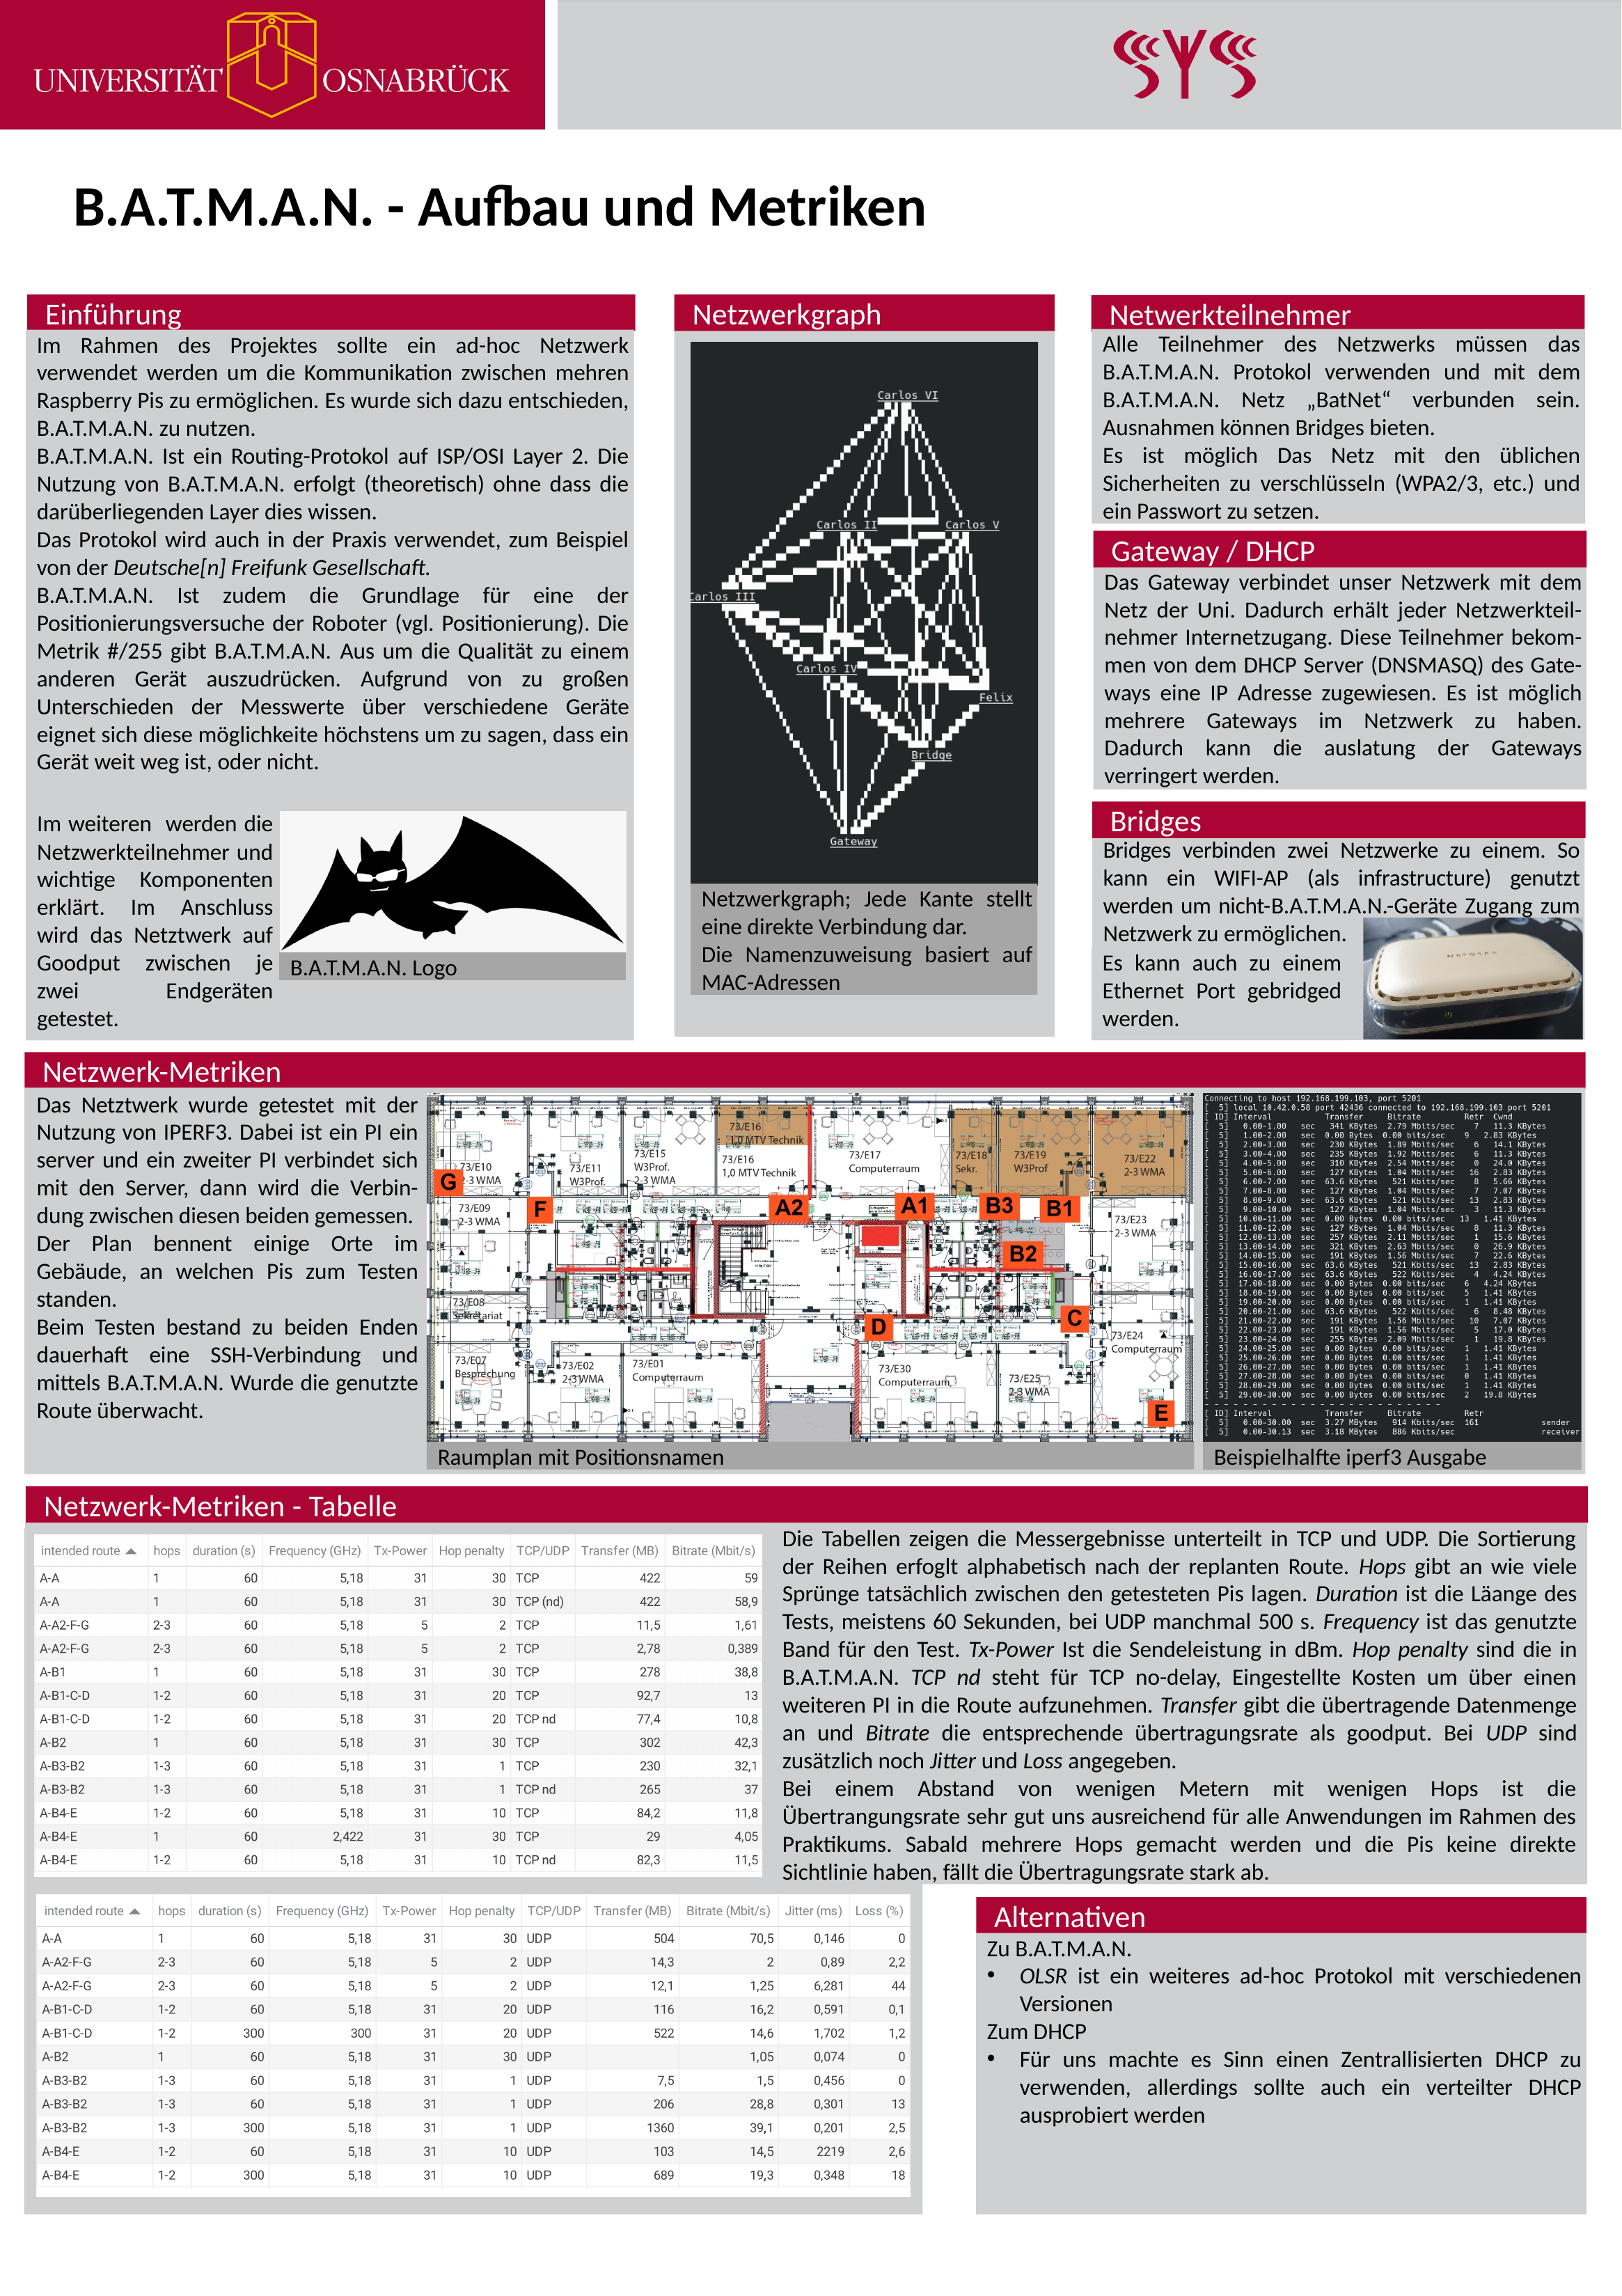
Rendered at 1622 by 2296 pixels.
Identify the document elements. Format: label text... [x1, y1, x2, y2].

text_box Netzwerkgraph [674, 294, 1055, 331]
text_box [690, 342, 1039, 997]
text_box Im weiteren werden die Netzwerkteilnehmer und wichtige Komponenten erklärt. Im Anschluss wird das Netztwerk auf Goodput zwischen je zwei Endgeräten getestet. [26, 808, 278, 983]
text_box Zu B.A.T.M.A.N. OLSR ist ein weiteres ad-hoc Protokol mit verschiedenen Versionen Zum DHCP Für uns machte es Sinn einen Zentrallisierten DHCP zu verwenden, allerdings sollte auch ein verteilter DHCP ausprobiert werden [976, 1933, 1586, 2215]
text_box Im Rahmen des Projektes sollte ein ad-hoc Netzwerk verwendet werden um die Kommunikation zwischen mehren Raspberry Pis zu ermöglichen. Es wurde sich dazu entschieden, B.A.T.M.A.N. zu nutzen. B.A.T.M.A.N. Ist ein Routing-Protokol auf ISP/OSI Layer 2. Die Nutzung von B.A.T.M.A.N. erfolgt (theoretisch) ohne dass die darüberliegenden Layer dies wissen. Das Protokol wird auch in der Praxis verwendet, zum Beispiel von der Deutsche[n] Freifunk Gesellschaft. B.A.T.M.A.N. Ist zudem die Grundlage für eine der Positionierungsversuche der Roboter (vgl. Positionierung). Die Metrik #/255 gibt B.A.T.M.A.N. Aus um die Qualität zu einem anderen Gerät auszudrücken. Aufgrund von zu großen Unterschieden der Messwerte über verschiedene Geräte eignet sich diese möglichkeite höchstens um zu sagen, dass ein Gerät weit weg ist, oder nicht. [26, 329, 634, 1041]
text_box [1091, 294, 1586, 524]
picture [33, 1534, 762, 1877]
text_box B.A.T.M.A.N. - Aufbau und Metriken [67, 168, 1080, 237]
text_box [24, 1523, 1587, 1885]
picture [36, 1894, 911, 2197]
picture [0, 0, 545, 129]
text_box Netzwerk-Metriken - Tabelle [25, 1486, 1588, 1523]
picture [558, 0, 1622, 129]
text_box Alternativen [976, 1897, 1586, 1933]
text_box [1093, 530, 1587, 790]
text_box Die Tabellen zeigen die Messergebnisse unterteilt in TCP und UDP. Die Sortierung der Reihen erfoglt alphabetisch nach der replanten Route. Hops gibt an wie viele Sprünge tatsächlich zwischen den getesteten Pis lagen. Duration ist die Läange des Tests, meistens 60 Sekunden, bei UDP manchmal 500 s. Frequency ist das genutzte Band für den Test. Tx-Power Ist die Sendeleistung in dBm. Hop penalty sind die in B.A.T.M.A.N. TCP nd steht für TCP no-delay, Eingestellte Kosten um über einen weiteren PI in die Route aufzunehmen. Transfer gibt die übertragende Datenmenge an und Bitrate die entsprechende übertragungsrate als goodput. Bei UDP sind zusätzlich noch Jitter und Loss angegeben. Bei einem Abstand von wenigen Metern mit wenigen Hops ist die Übertrangungsrate sehr gut uns ausreichend für alle Anwendungen im Rahmen des Praktikums. Sabald mehrere Hops gemacht werden und die Pis keine direkte Sichtlinie haben, fällt die Übertragungsrate stark ab. [771, 1523, 1582, 1881]
text_box Netzwerk-Metriken [24, 1052, 1586, 1086]
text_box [278, 810, 627, 981]
text_box [674, 331, 1055, 1037]
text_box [1202, 1093, 1582, 1470]
text_box Einführung [27, 294, 636, 331]
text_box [1091, 801, 1586, 1041]
text_box Das Netztwerk wurde getestet mit der Nutzung von IPERF3. Dabei ist ein PI ein server und ein zweiter PI verbindet sich mit den Server, dann wird die Verbin-dung zwischen diesen beiden gemessen. Der Plan bennent einige Orte im Gebäude, an welchen Pis zum Testen standen. Beim Testen bestand zu beiden Enden dauerhaft eine SSH-Verbindung und mittels B.A.T.M.A.N. Wurde die genutzte Route überwacht. [25, 1089, 423, 1470]
text_box [23, 1086, 1586, 1476]
text_box [24, 1528, 923, 2215]
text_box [426, 1093, 1195, 1470]
